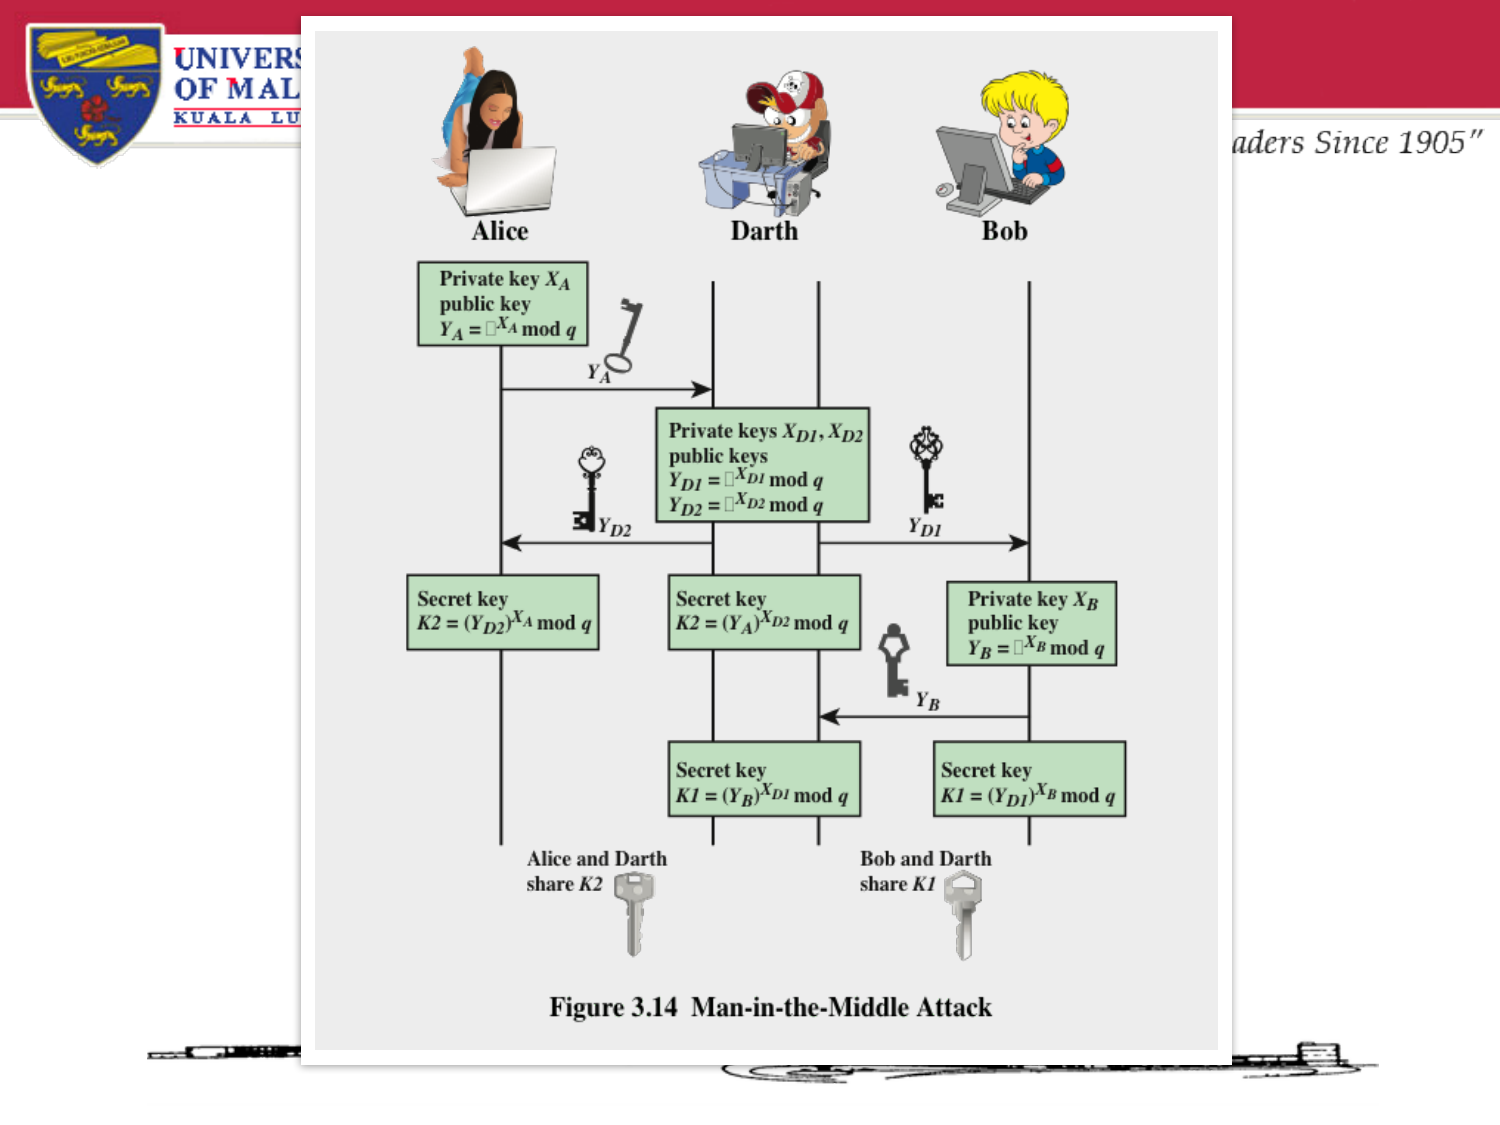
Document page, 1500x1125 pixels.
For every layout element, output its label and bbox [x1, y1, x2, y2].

picture [147, 989, 1379, 1106]
picture [0, 0, 1500, 169]
picture [315, 30, 1219, 1051]
